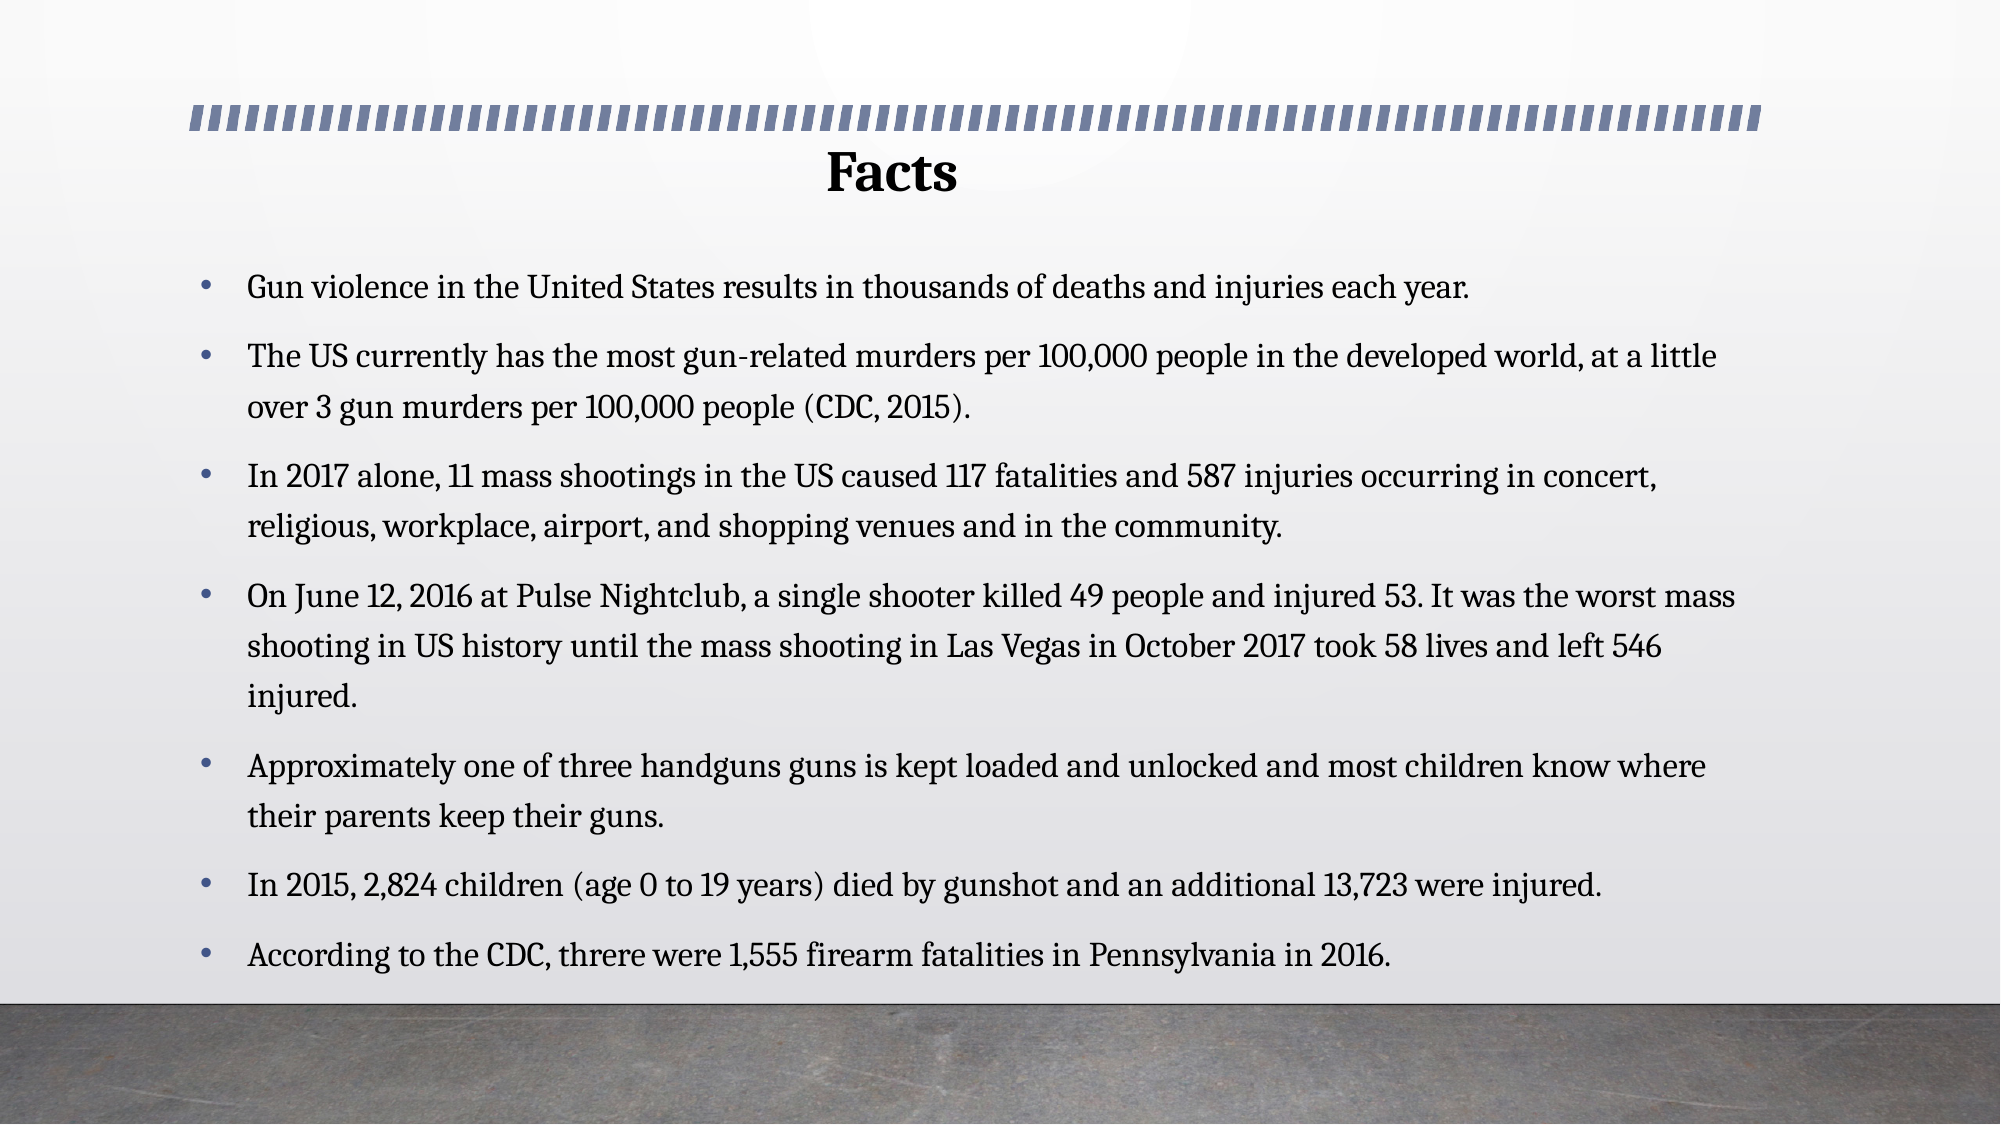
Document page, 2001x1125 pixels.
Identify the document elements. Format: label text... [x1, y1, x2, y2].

picture [0, 1004, 2000, 1124]
list Gun violence in the United States results in thousands of deaths and injuries each year. The US currently has the most gun-related murders per 100,000 people in the developed world, at a little over 3 gun murders per 100,000 people (CDC, 2015). In 2017 alone, 11 mass shootings in the US caused 117 fatalities and 587 injuries occurring in concert, religious, workplace, airport, and shopping venues and in the community. On June 12, 2016 at Pulse Nightclub, a single shooter killed 49 people and injured 53. It was the worst mass shooting in US history until the mass shooting in Las Vegas in October 2017 took 58 lives and left 546 injured. Approximately one of three handguns guns is kept loaded and unlocked and most children know where their parents keep their guns. In 2015, 2,824 children (age 0 to 19 years) died by gunshot and an additional 13,723 were injured. According to the CDC, threre were 1,555 firearm fatalities in Pennsylvania in 2016. [185, 240, 1777, 984]
title Facts [185, 141, 1600, 212]
